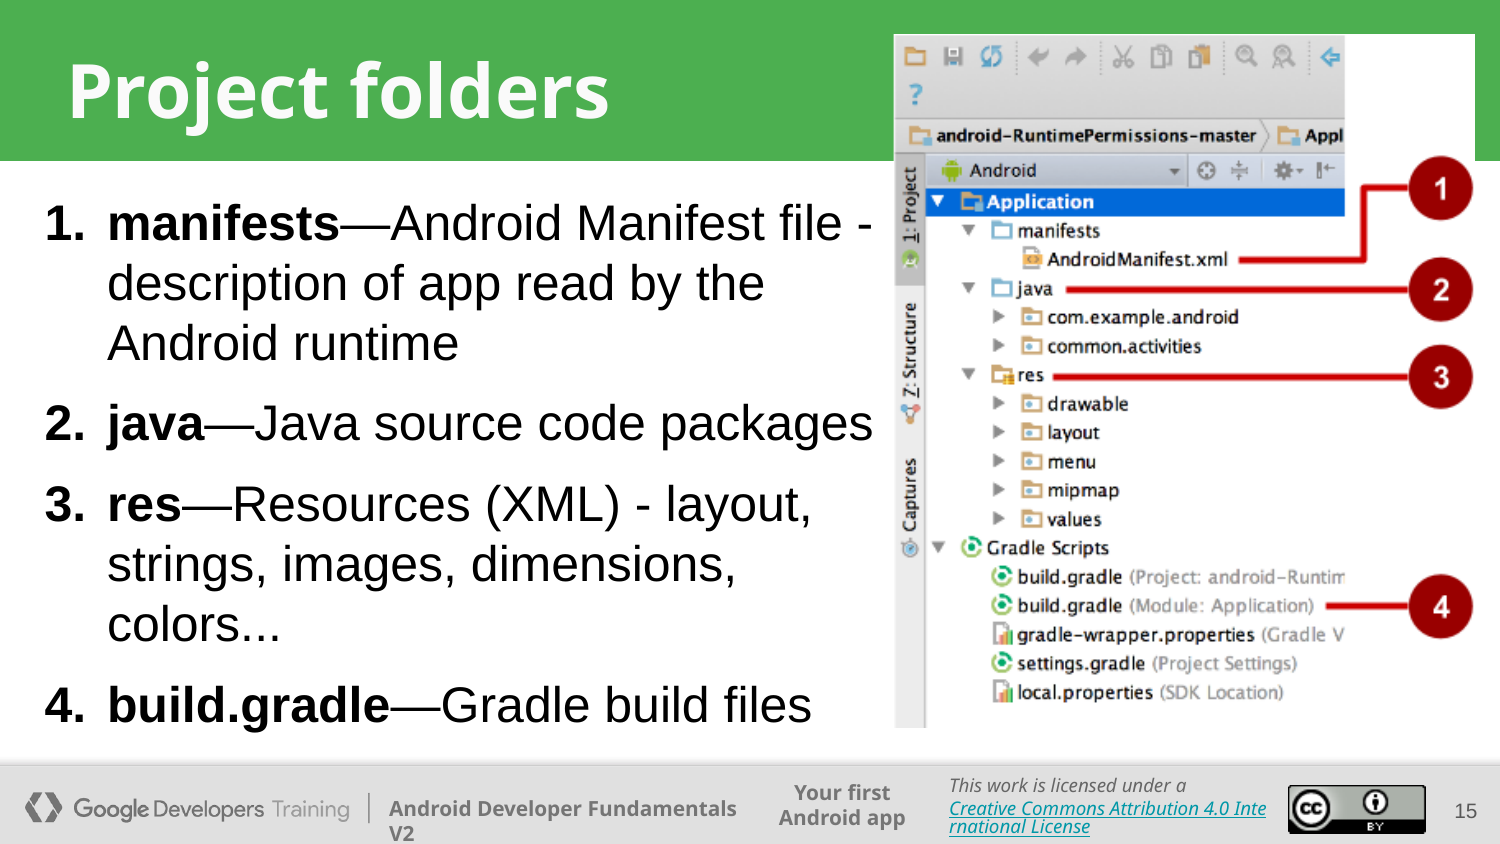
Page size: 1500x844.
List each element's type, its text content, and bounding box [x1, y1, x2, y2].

picture [0, 34, 1500, 844]
slide_number 15 [1402, 777, 1493, 842]
title Project folders [51, 28, 1449, 122]
text_box manifests—Android Manifest file - description of app read by the Android runtime java—Java source code packages res—Resources (XML) - layout, strings, images, dimensions, colors... build.gradle—Gradle build files [17, 174, 919, 751]
